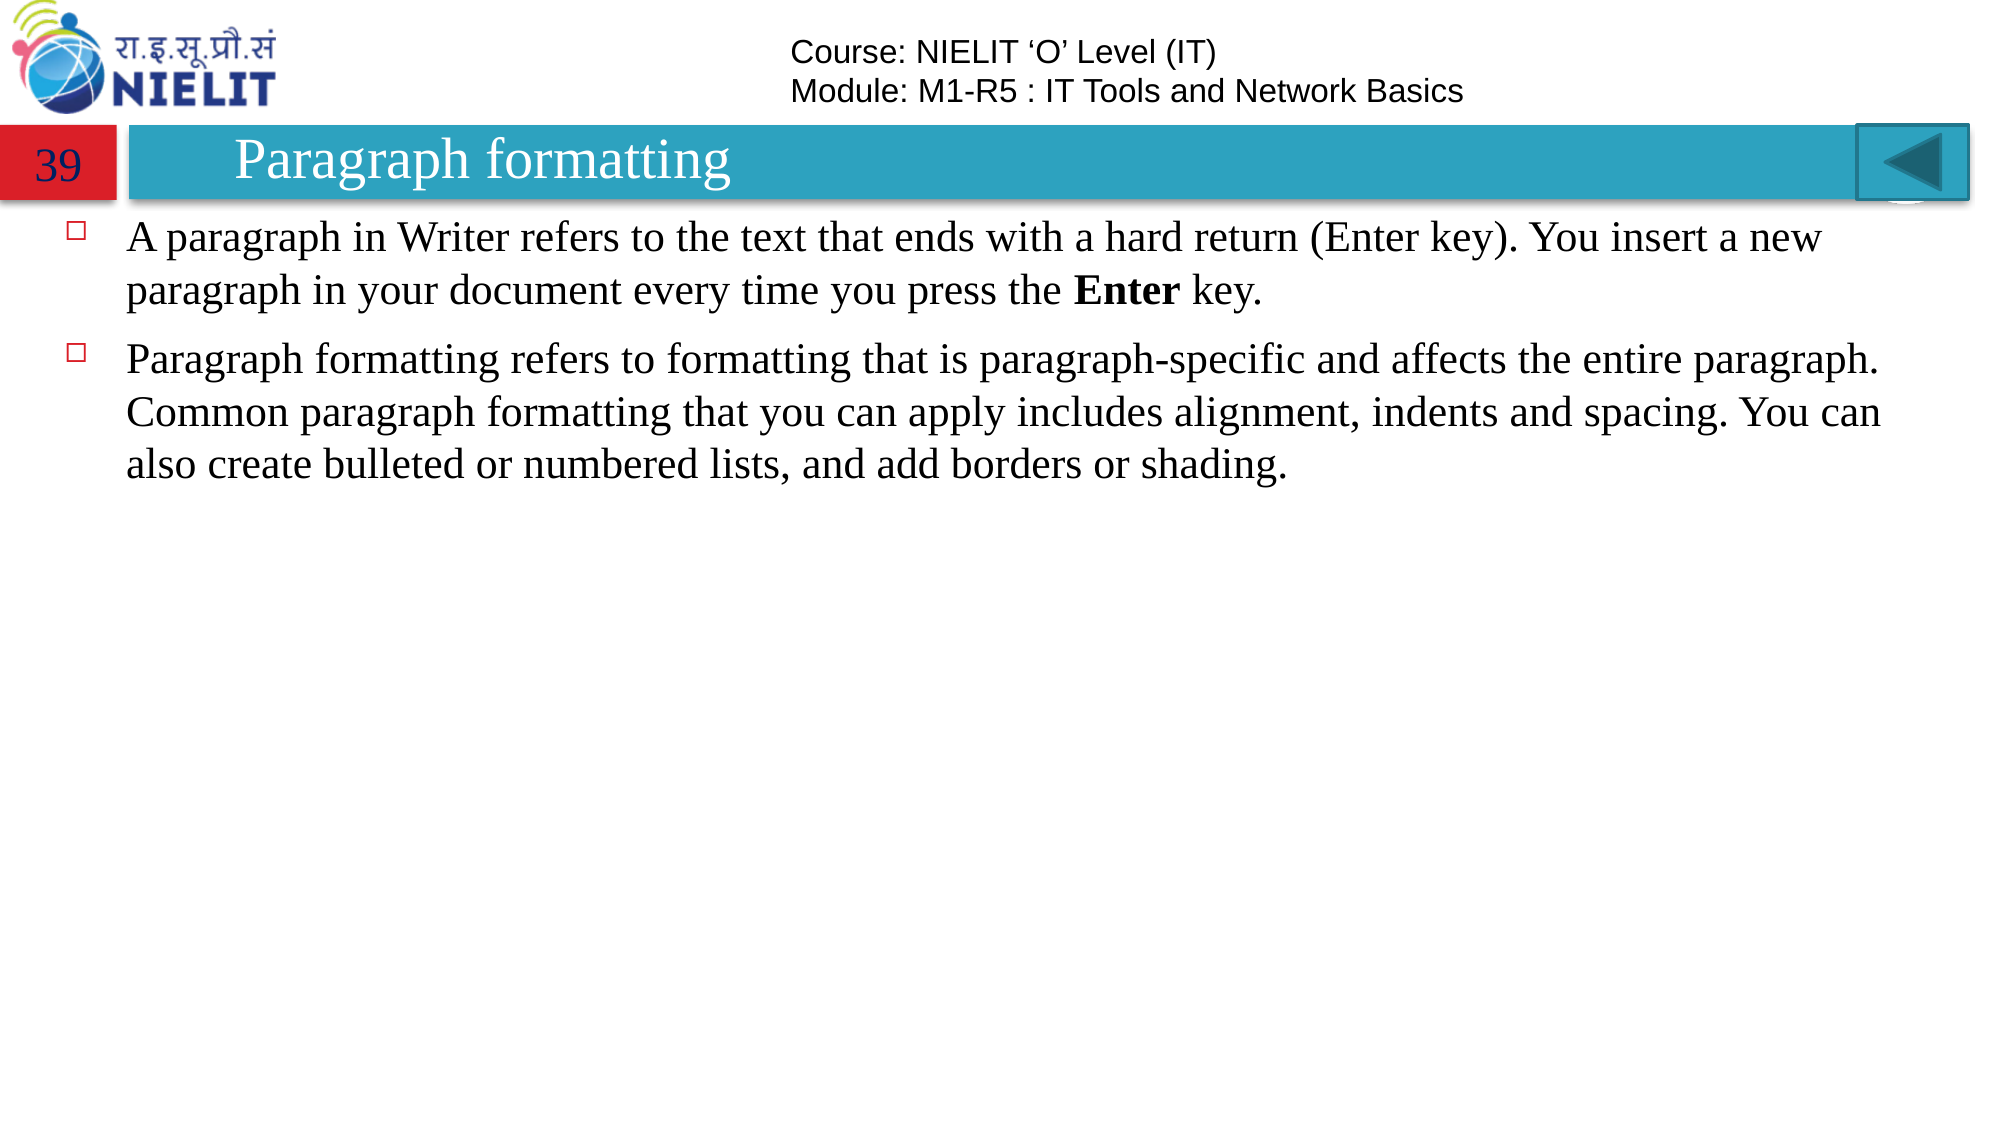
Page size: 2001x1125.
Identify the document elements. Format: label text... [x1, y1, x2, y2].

list A paragraph in Writer refers to the text that ends with a hard return (Enter key). You insert a new paragraph in your document every time you press the Enter key. Paragraph formatting refers to formatting that is paragraph-specific and affects the entire paragraph. Common paragraph formatting that you can apply includes alignment, indents and spacing. You can also create bulleted or numbered lists, and add borders or shading. [46, 199, 1969, 1005]
title Paragraph formatting [216, 125, 1969, 199]
picture [12, 0, 276, 114]
slide_number 39 [0, 125, 117, 200]
picture [307, 10, 1891, 121]
